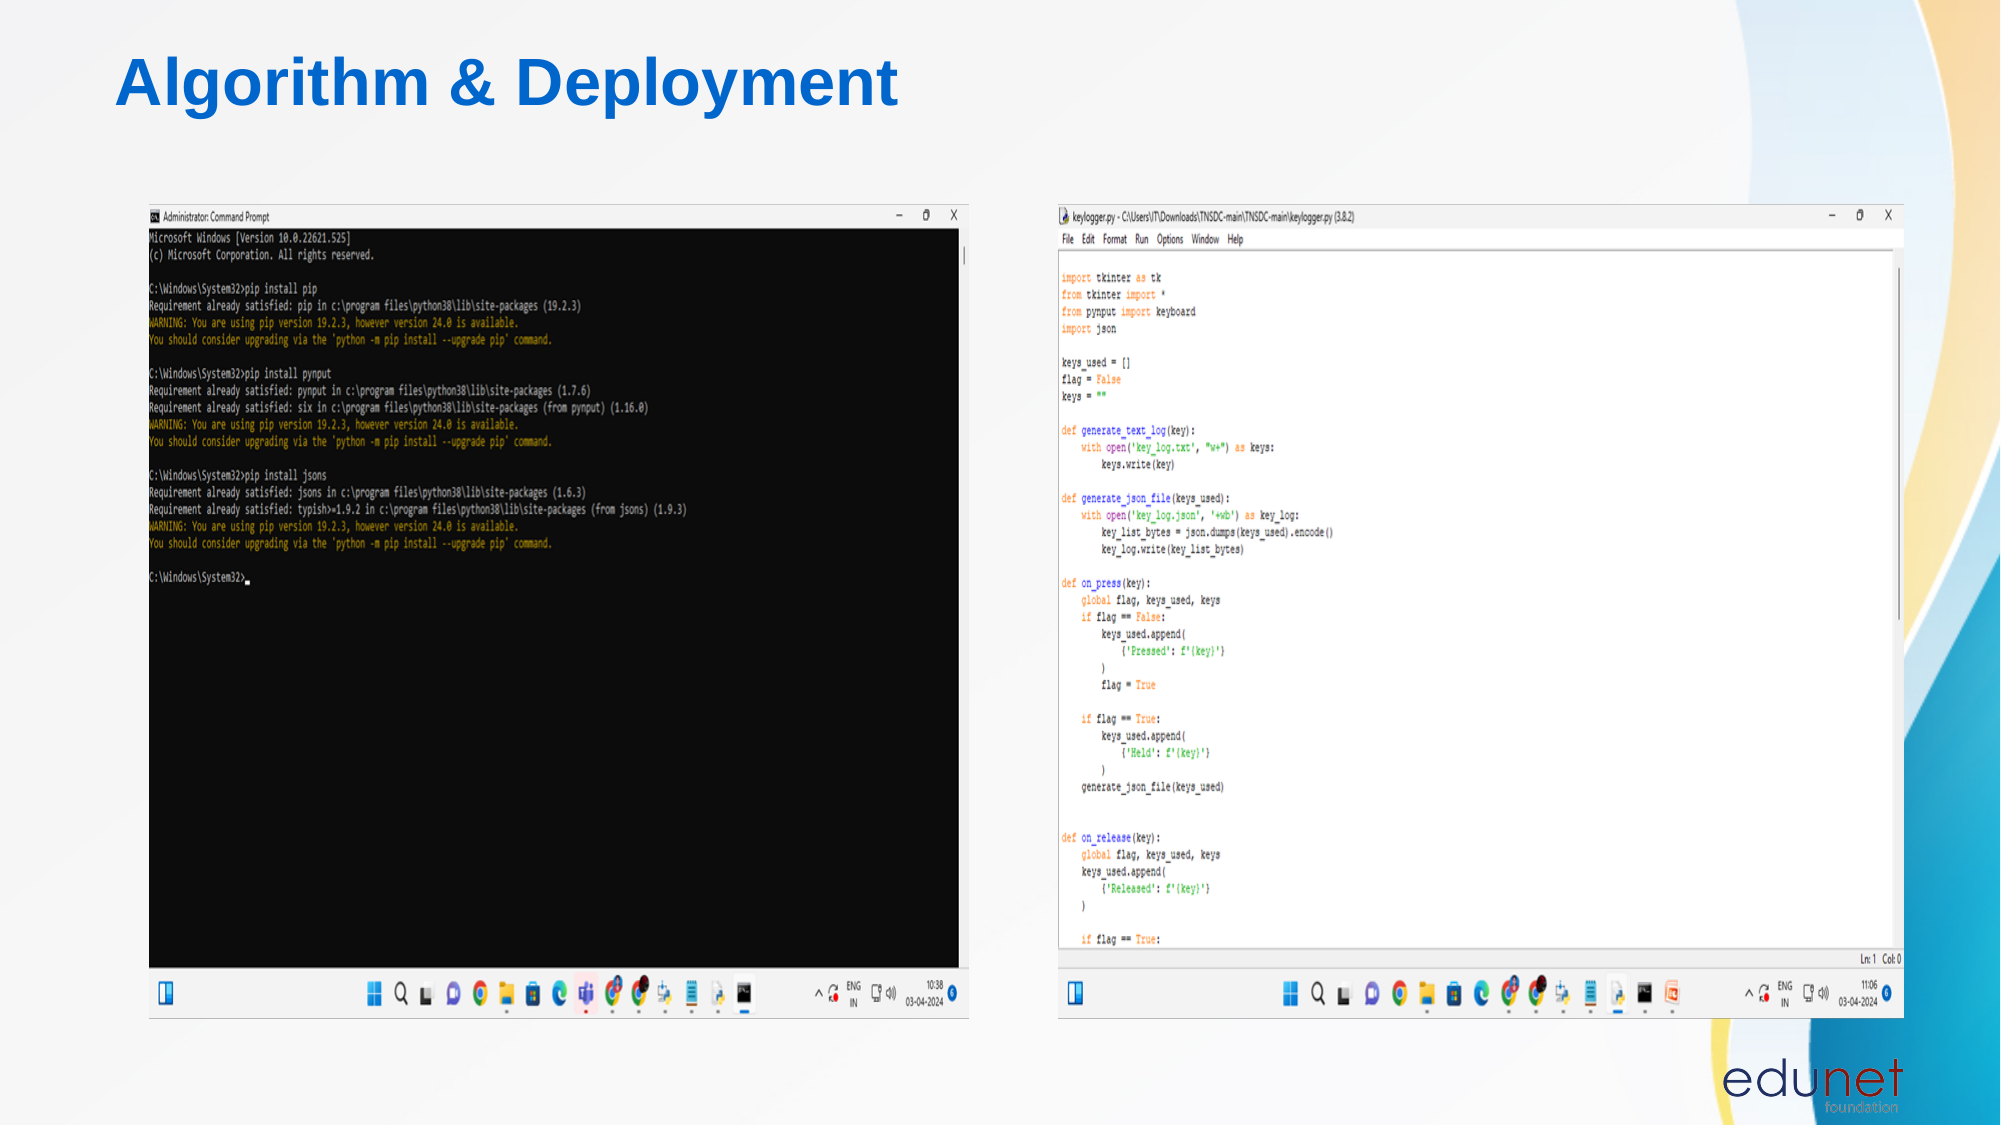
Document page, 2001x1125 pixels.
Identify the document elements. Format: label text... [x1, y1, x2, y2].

picture [0, 0, 2001, 1125]
title Algorithm & Deployment [99, 30, 1901, 127]
list [95, 250, 1905, 1021]
